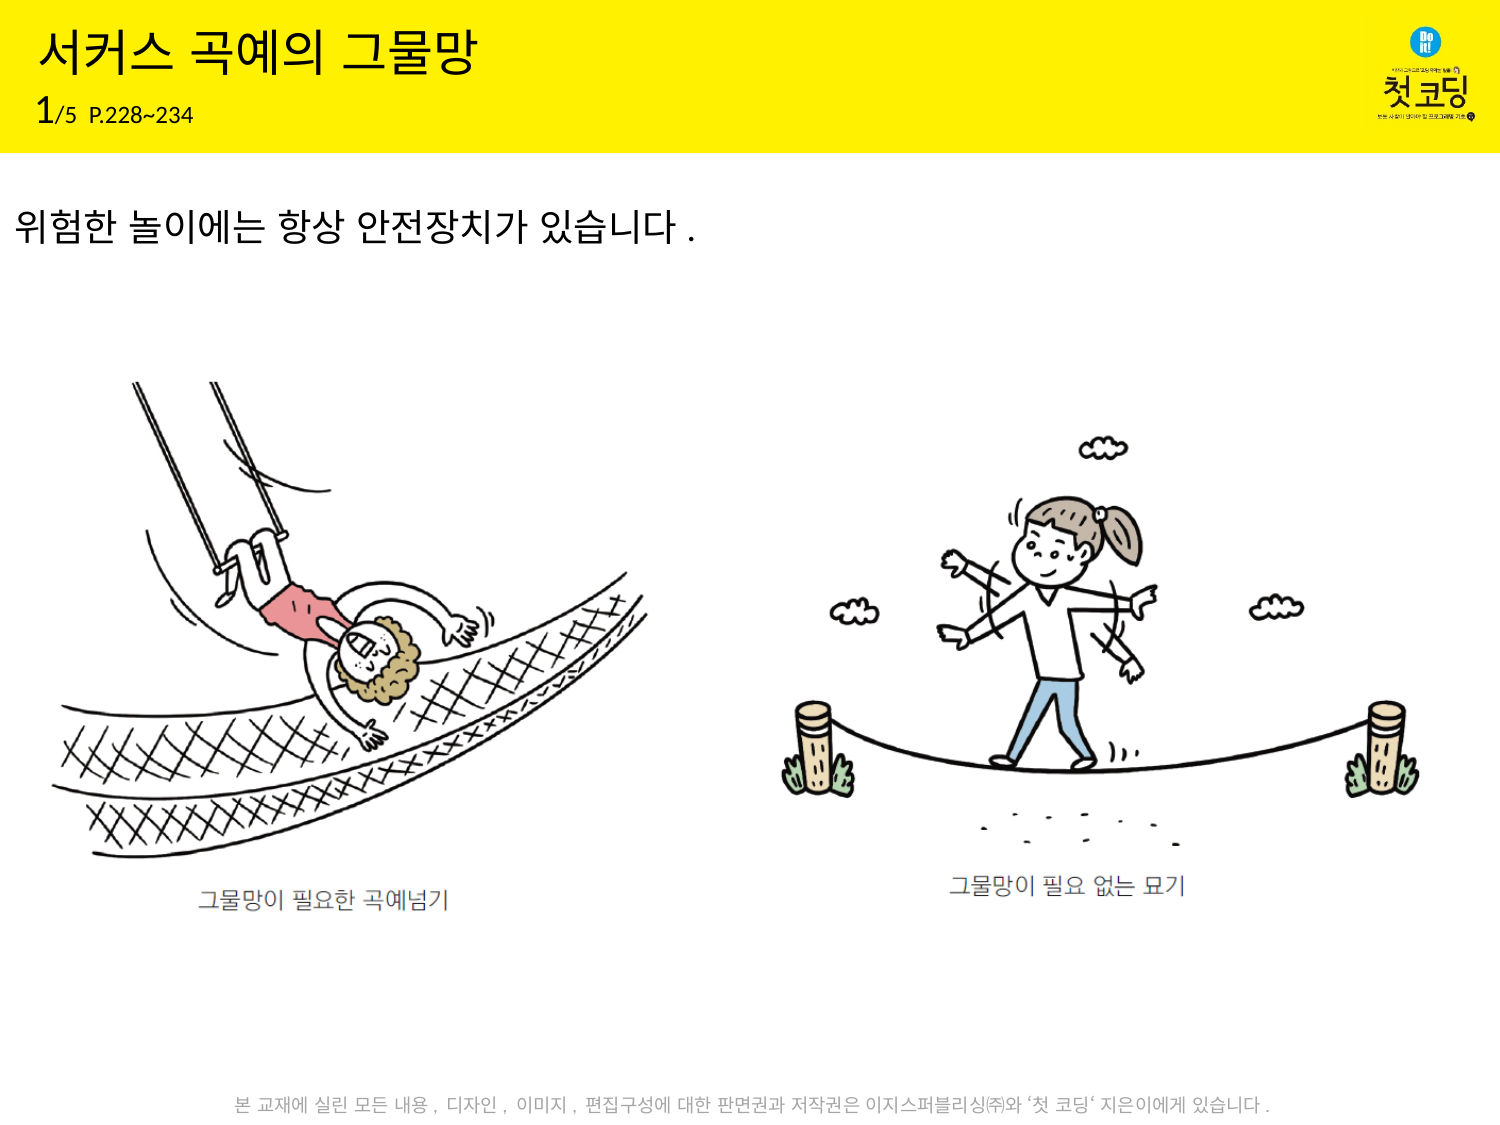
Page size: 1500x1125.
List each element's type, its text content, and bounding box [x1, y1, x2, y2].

text_box 서커스 곡예의 그물망 1/5 P.228~234 [0, 0, 1500, 154]
picture [31, 351, 707, 953]
picture [716, 378, 1500, 926]
picture [1366, 14, 1485, 132]
text_box 본 교재에 실린 모든 내용, 디자인, 이미지, 편집구성에 대한 판면권과 저작권은 이지스퍼블리싱㈜와 ‘첫 코딩‘ 지은이에게 있습니다. [220, 1086, 1290, 1124]
text_box 위험한 놀이에는 항상 안전장치가 있습니다. [0, 197, 1485, 257]
